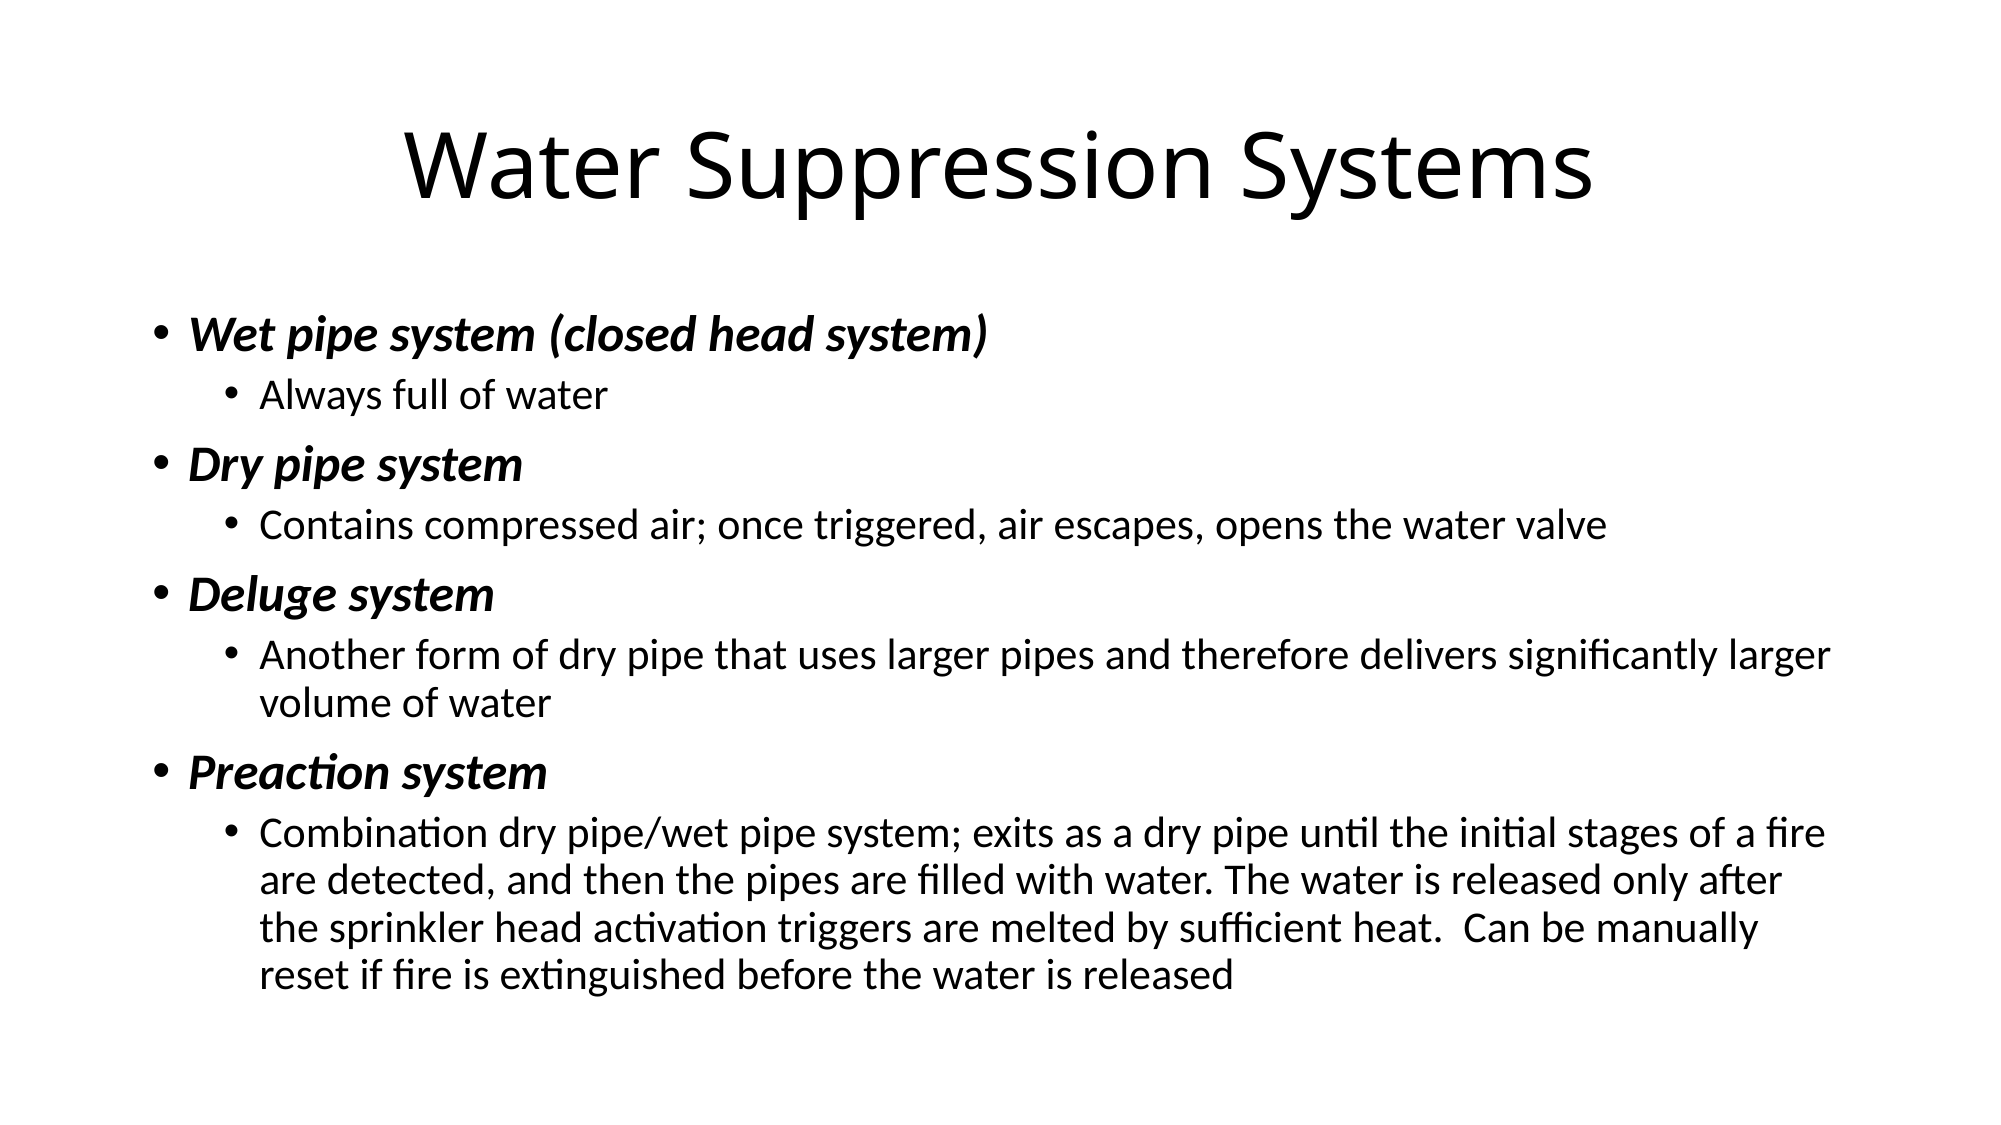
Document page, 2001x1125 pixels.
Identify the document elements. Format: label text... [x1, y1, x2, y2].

list Wet pipe system (closed head system) Always full of water Dry pipe system Contains compressed air; once triggered, air escapes, opens the water valve Deluge system Another form of dry pipe that uses larger pipes and therefore delivers significantly larger volume of water Preaction system Combination dry pipe/wet pipe system; exits as a dry pipe until the initial stages of a fire are detected, and then the pipes are filled with water. The water is released only after the sprinkler head activation triggers are melted by sufficient heat. Can be manually reset if fire is extinguished before the water is released [137, 299, 1863, 1014]
title Water Suppression Systems [137, 59, 1863, 278]
